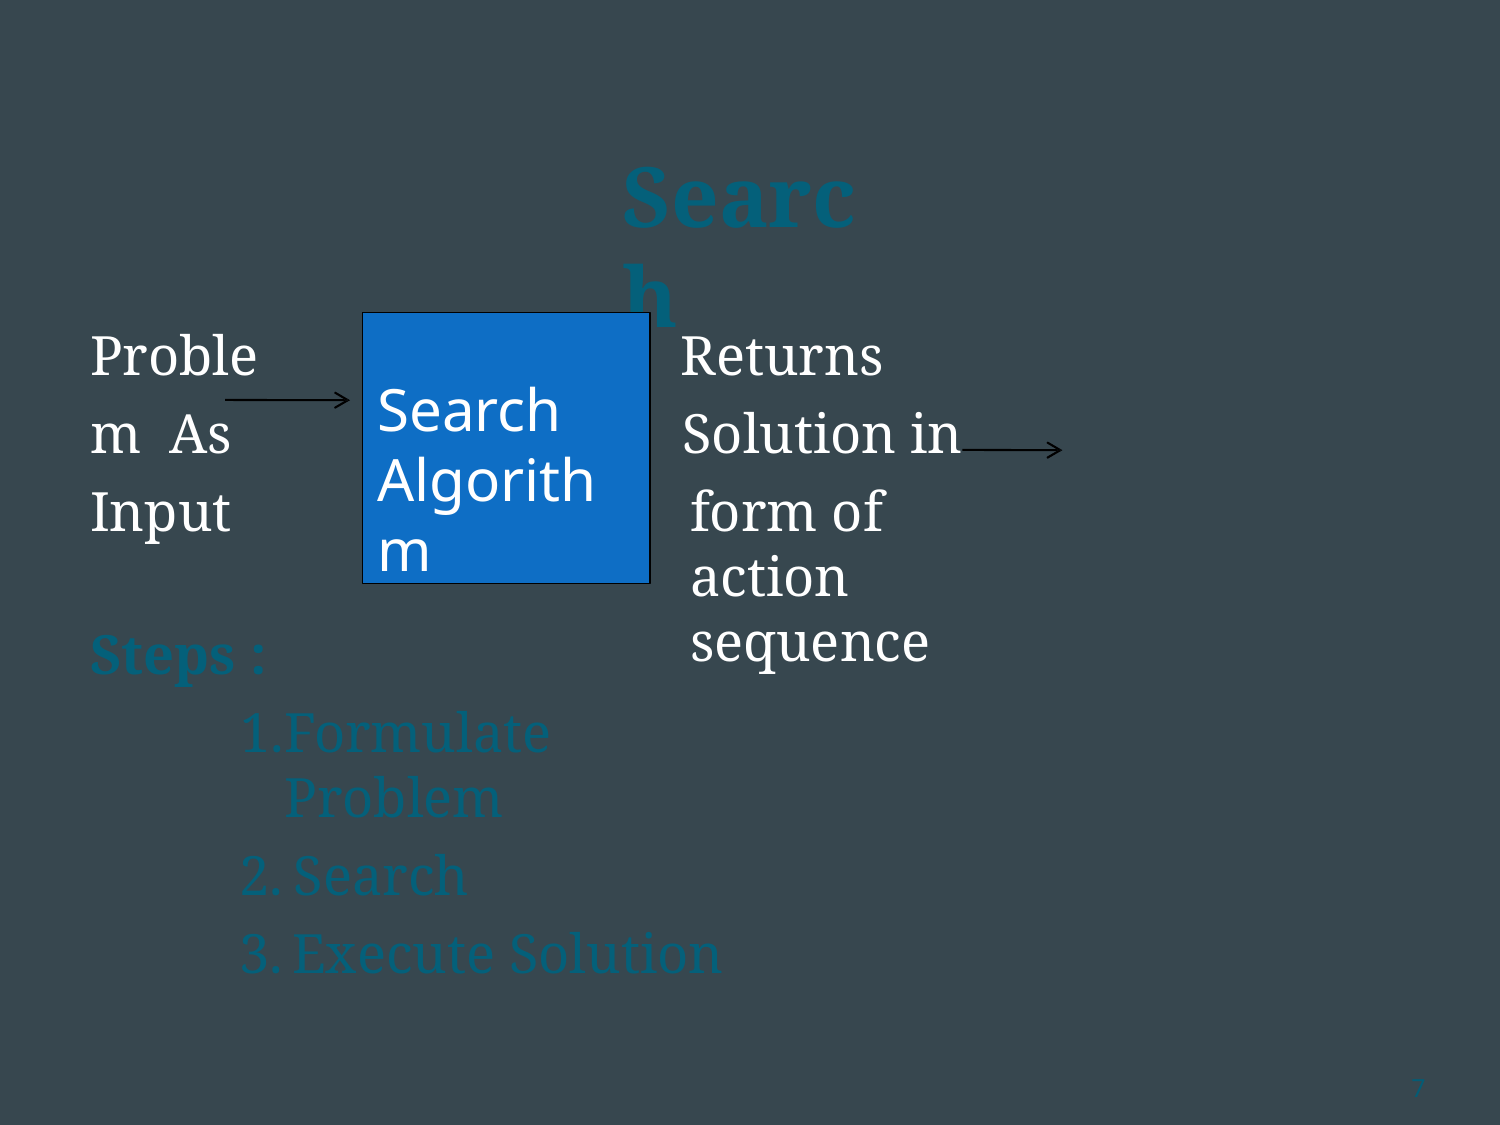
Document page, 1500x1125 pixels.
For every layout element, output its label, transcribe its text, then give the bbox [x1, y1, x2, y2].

text_box Steps : Formulate Problem Search Execute Solution [87, 605, 739, 985]
text_box Returns Solution in form of action sequence [678, 306, 1023, 673]
text_box Problem As Input [87, 306, 294, 543]
text_box [225, 391, 351, 409]
text_box 7 [1409, 1070, 1428, 1103]
text_box [962, 441, 1063, 459]
title Search [620, 142, 880, 345]
text_box Search Algorithm [362, 312, 650, 584]
